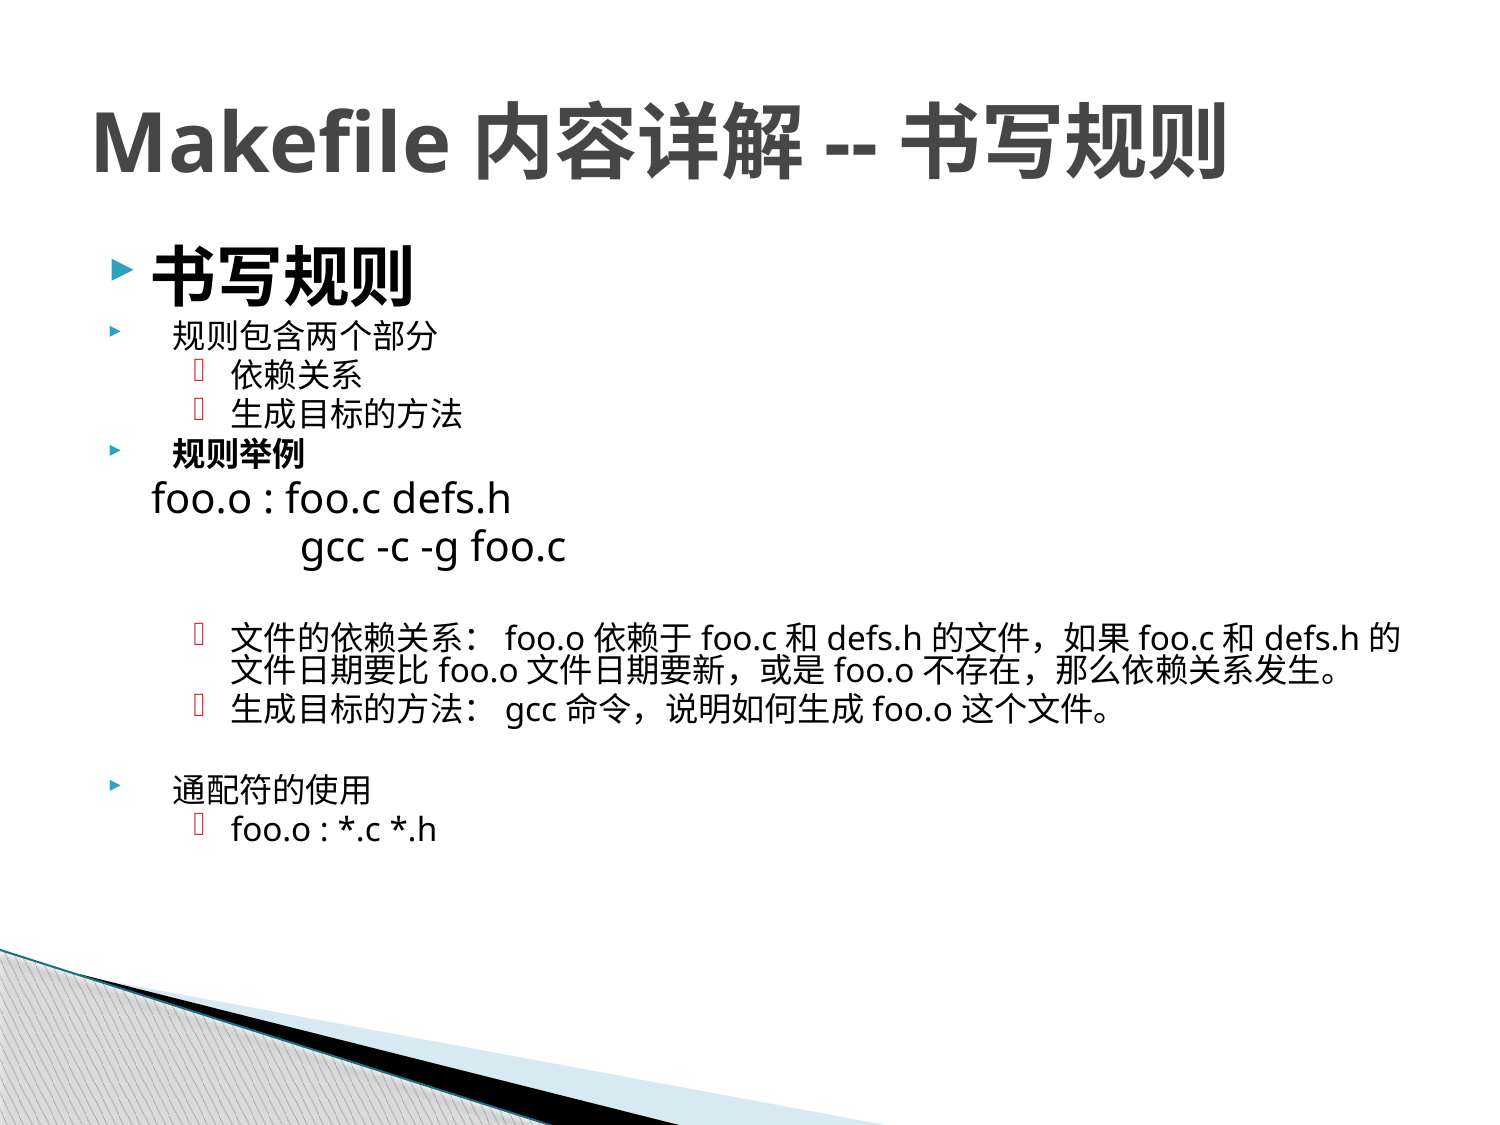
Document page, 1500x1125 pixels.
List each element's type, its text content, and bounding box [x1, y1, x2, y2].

list 书写规则 规则包含两个部分 依赖关系 生成目标的方法 规则举例 foo.o : foo.c defs.h gcc -c -g foo.c 文件的依赖关系：foo.o依赖于foo.c和defs.h的文件，如果foo.c和defs.h的文件日期要比foo.o文件日期要新，或是foo.o不存在，那么依赖关系发生。 生成目标的方法：gcc命令，说明如何生成foo.o这个文件。 通配符的使用 foo.o : *.c *.h [74, 242, 1426, 986]
title Makefile内容详解--书写规则 [75, 45, 1425, 233]
